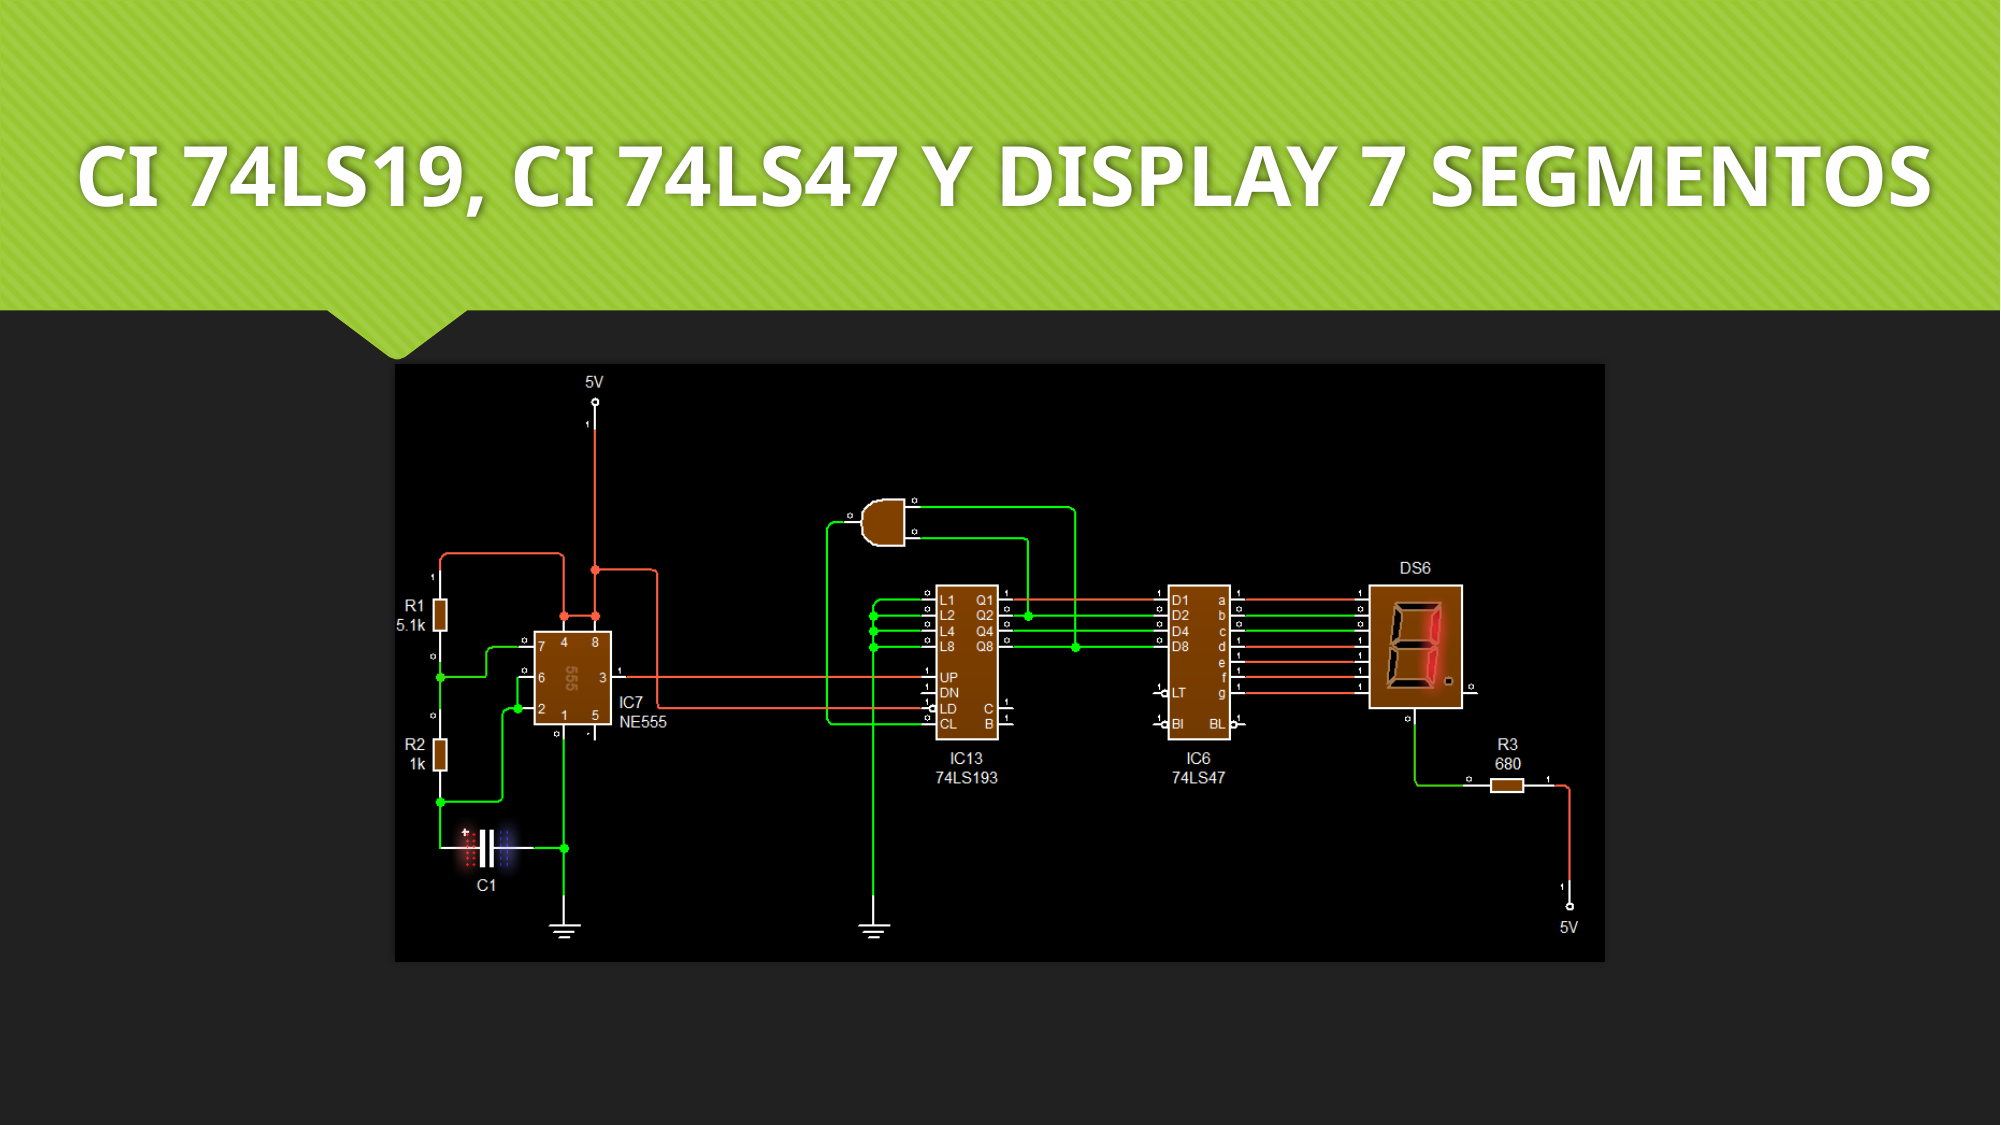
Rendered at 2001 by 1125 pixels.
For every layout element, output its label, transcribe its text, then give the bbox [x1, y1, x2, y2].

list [395, 364, 1605, 962]
title CI 74LS19, CI 74LS47 Y DISPLAY 7 SEGMENTOS [60, 71, 1950, 231]
